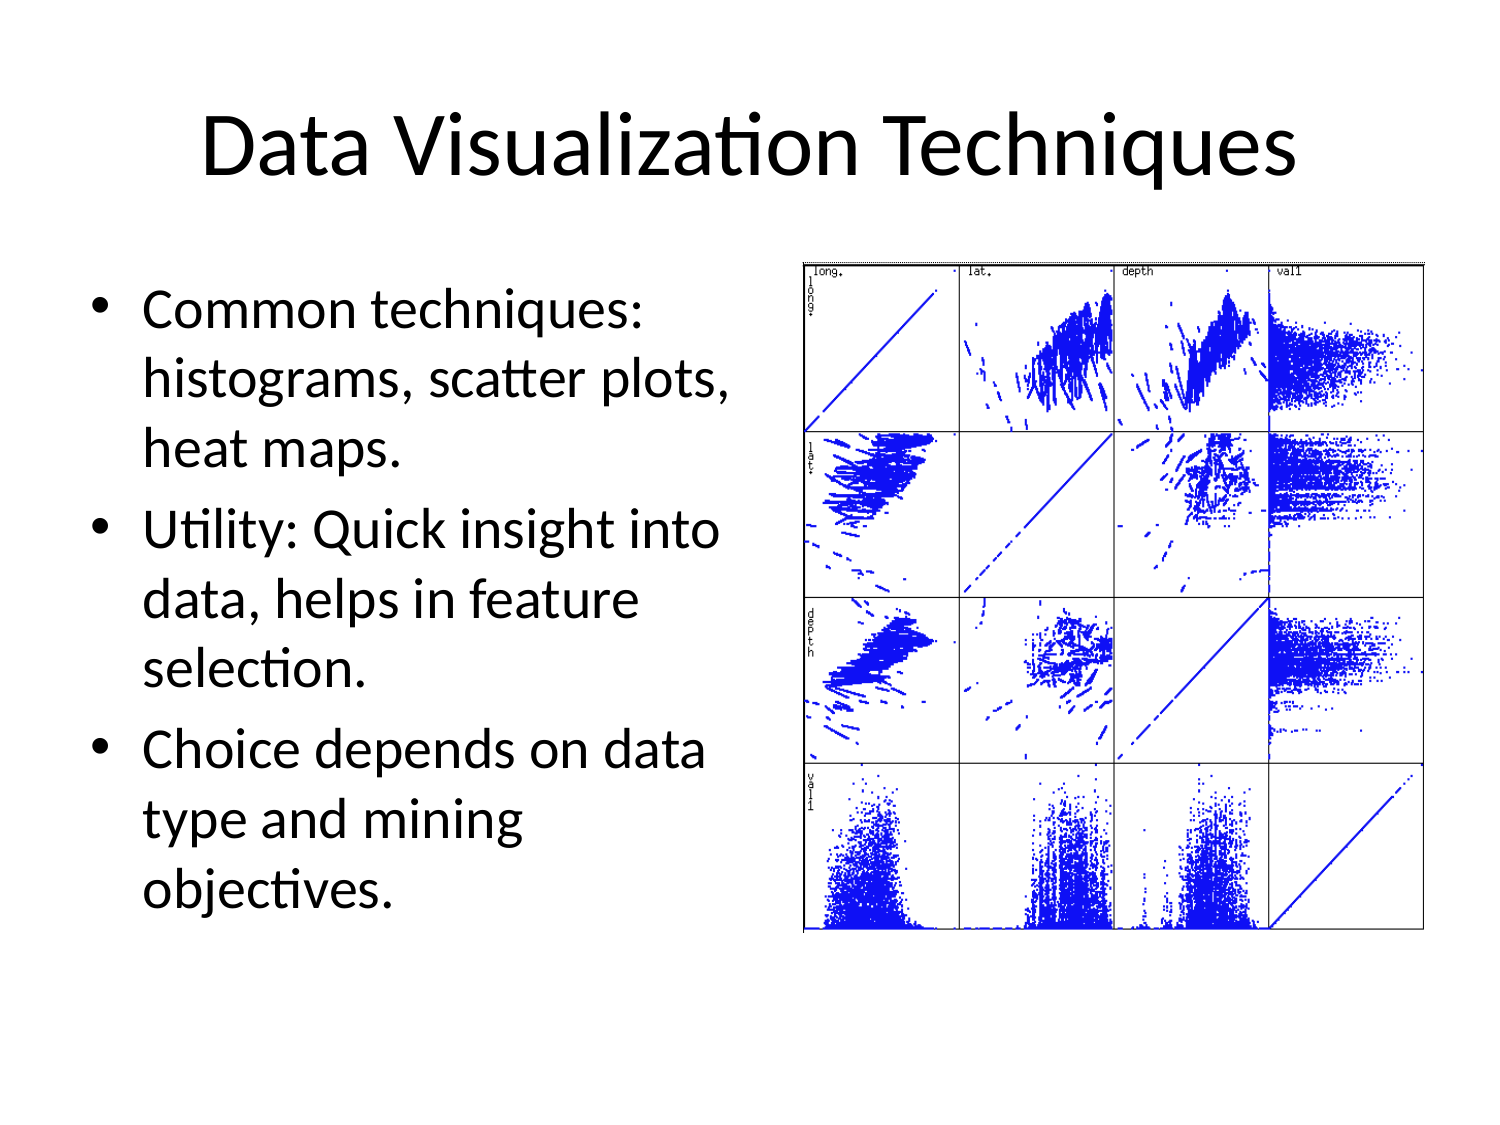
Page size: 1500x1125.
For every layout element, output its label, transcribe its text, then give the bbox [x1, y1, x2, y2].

title Data Visualization Techniques [75, 45, 1425, 233]
text_box [802, 262, 1425, 934]
list Common techniques: histograms, scatter plots, heat maps. Utility: Quick insight into data, helps in feature selection. Choice depends on data type and mining objectives. [75, 262, 754, 934]
